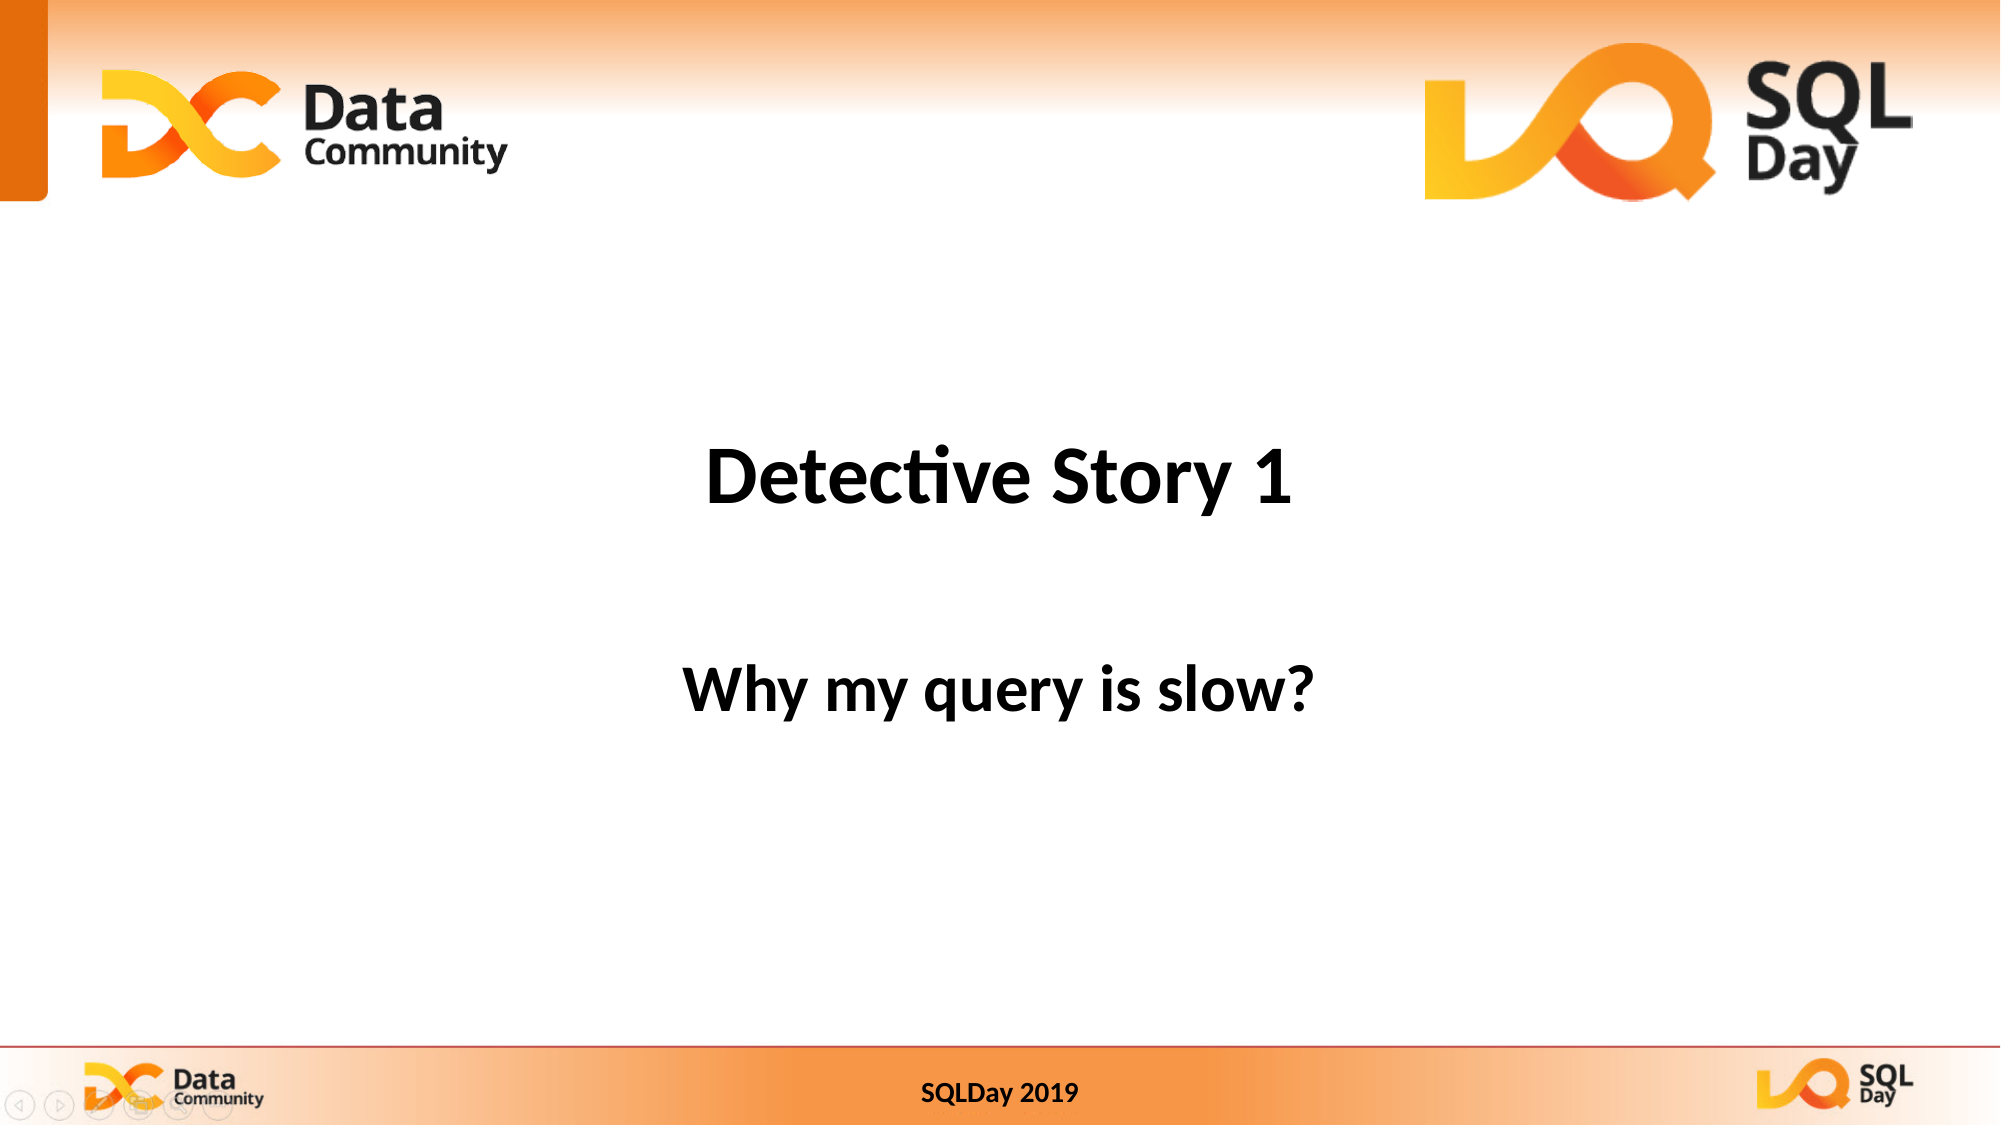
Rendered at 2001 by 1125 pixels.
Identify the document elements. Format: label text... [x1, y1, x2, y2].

subtitle Why my query is slow? [300, 637, 1700, 925]
picture [0, 0, 2001, 1125]
title Detective Story 1 [150, 349, 1850, 591]
